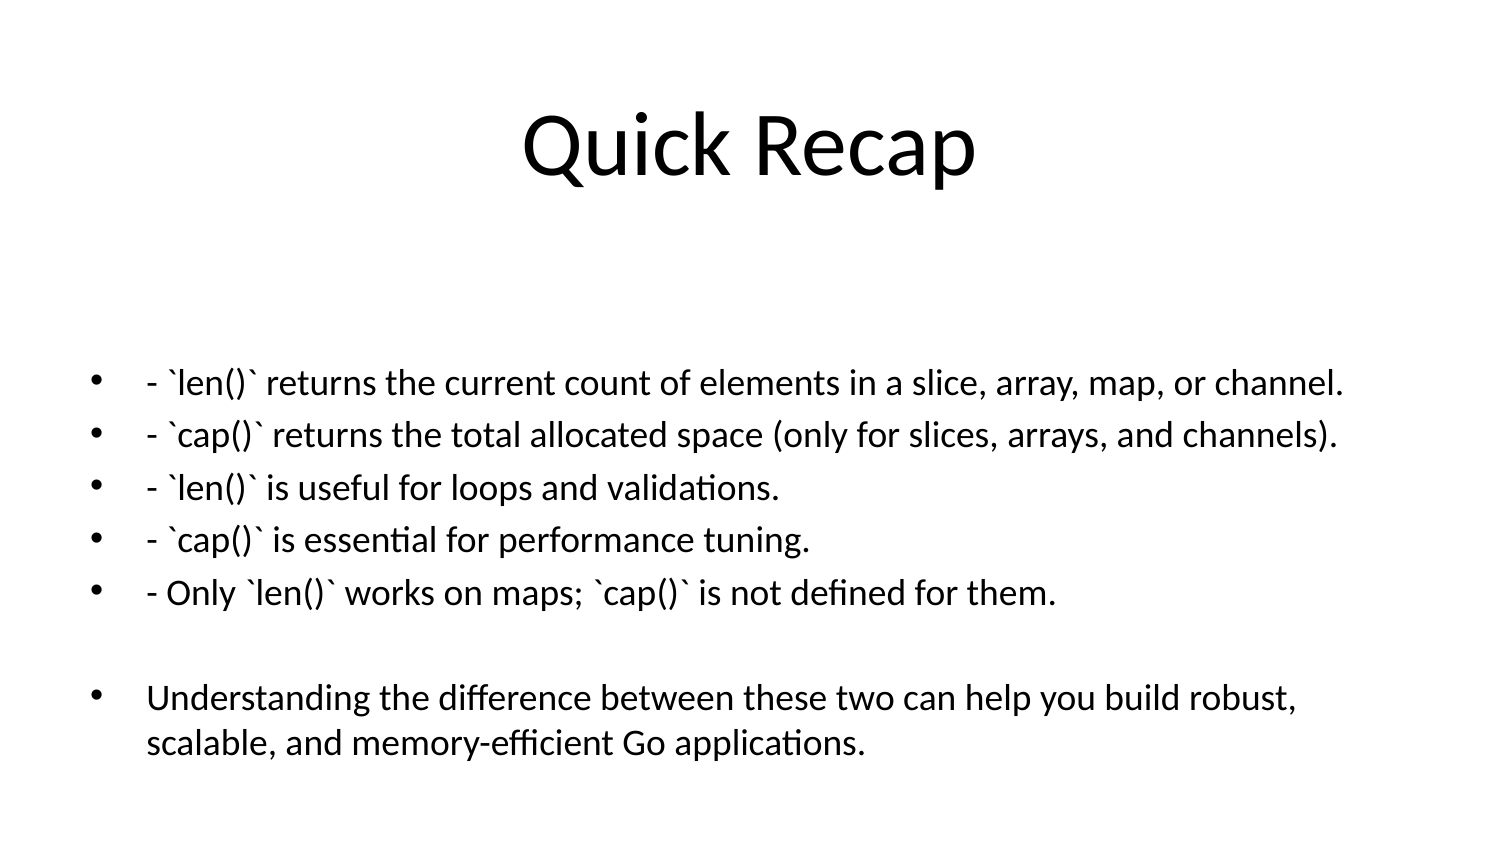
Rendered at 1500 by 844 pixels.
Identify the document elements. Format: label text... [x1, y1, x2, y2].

list - `len()` returns the current count of elements in a slice, array, map, or channel. - `cap()` returns the total allocated space (only for slices, arrays, and channels). - `len()` is useful for loops and validations. - `cap()` is essential for performance tuning. - Only `len()` works on maps; `cap()` is not defined for them. Understanding the difference between these two can help you build robust, scalable, and memory-efficient Go applications. [75, 262, 1425, 844]
title Quick Recap [75, 45, 1425, 233]
